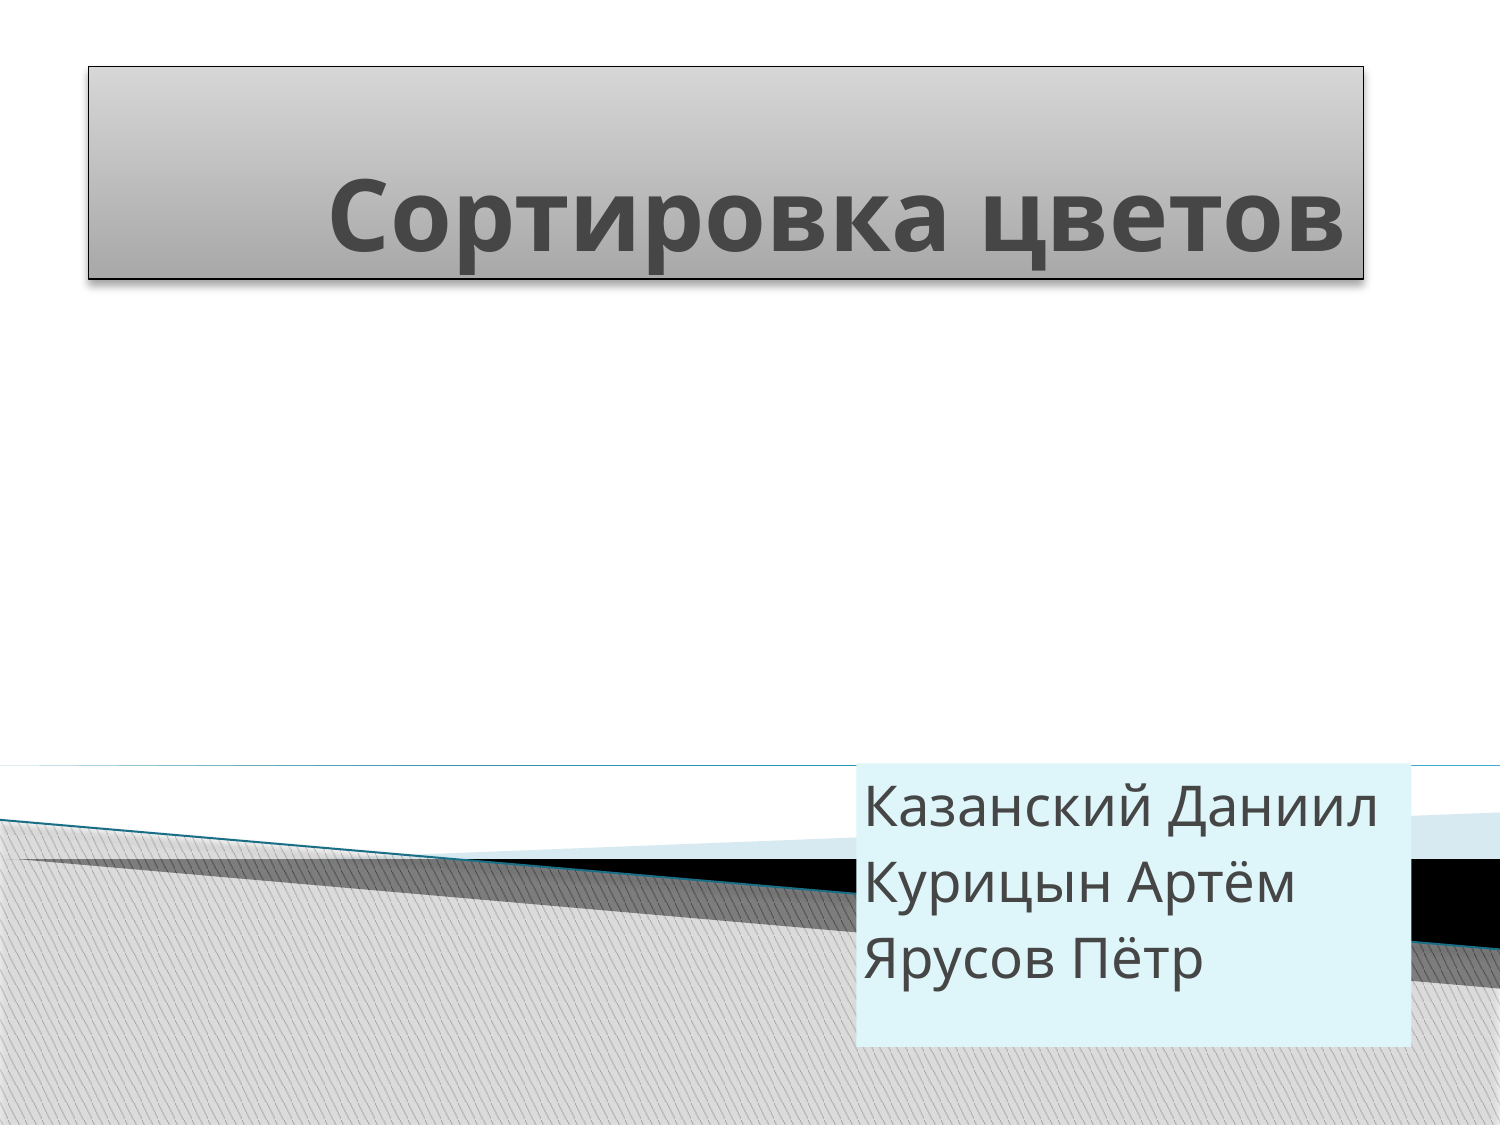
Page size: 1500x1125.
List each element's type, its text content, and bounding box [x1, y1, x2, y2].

title Сортировка цветов [88, 66, 1364, 280]
subtitle Казанский Даниил Курицын Артём Ярусов Пётр [856, 763, 1412, 1047]
picture [5, 859, 856, 933]
picture [1412, 943, 1500, 989]
